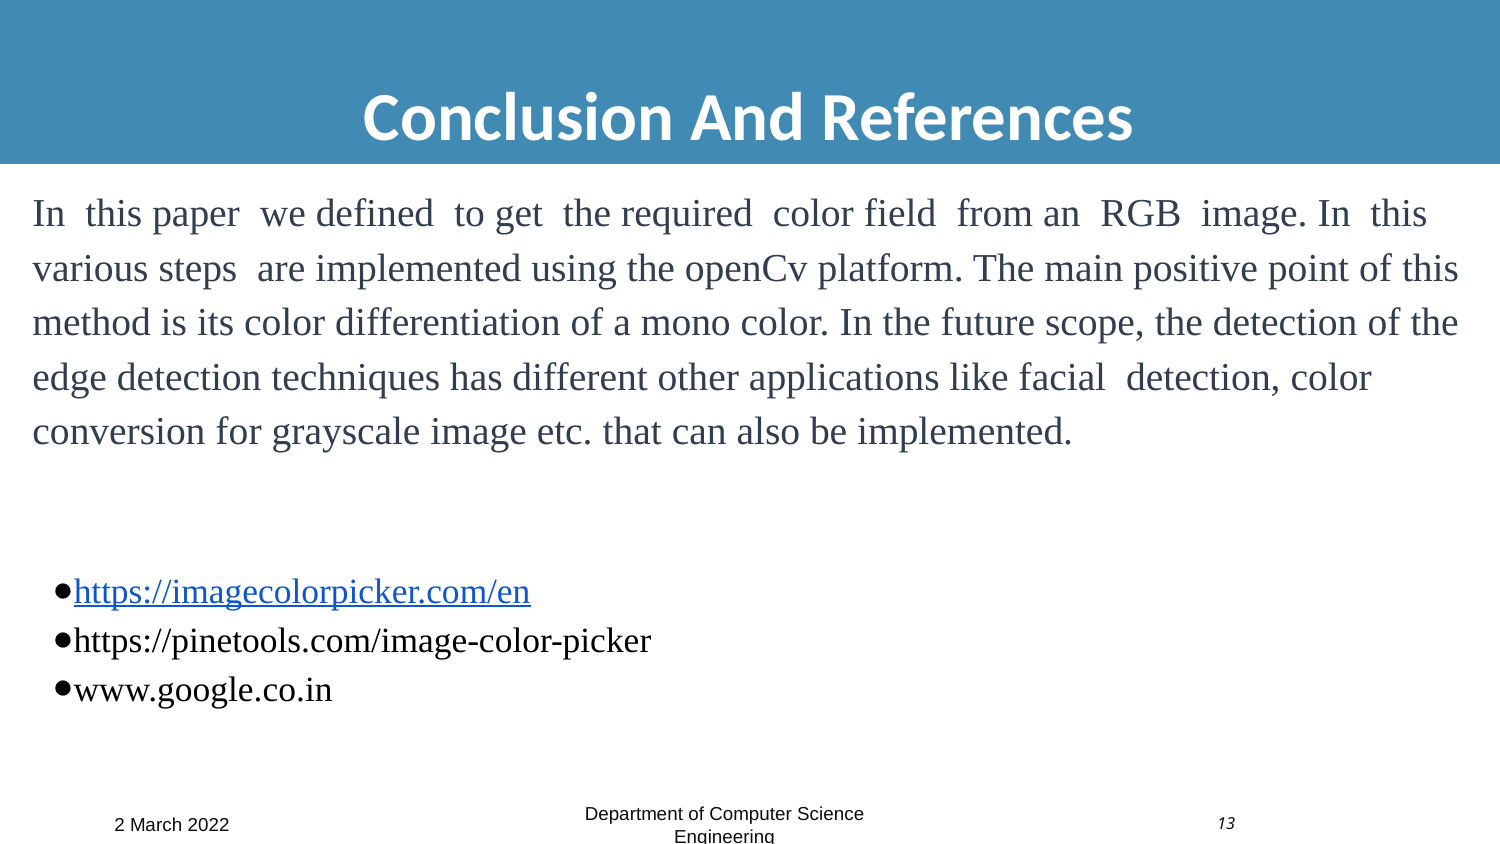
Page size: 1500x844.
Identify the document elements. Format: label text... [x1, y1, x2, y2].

list In this paper we defined to get the required color field from an RGB image. In this various steps are implemented using the openCv platform. The main positive point of this method is its color differentiation of a mono color. In the future scope, the detection of the edge detection techniques has different other applications like facial detection, color conversion for grayscale image etc. that can also be implemented. https://imagecolorpicker.com/en https://pinetools.com/image-color-picker www.google.co.in [21, 174, 1479, 804]
slide_number ‹#› [1077, 807, 1247, 842]
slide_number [103, 807, 497, 842]
footer Department of Computer Science Engineering [527, 807, 922, 842]
title Conclusion And References [19, 0, 1480, 160]
